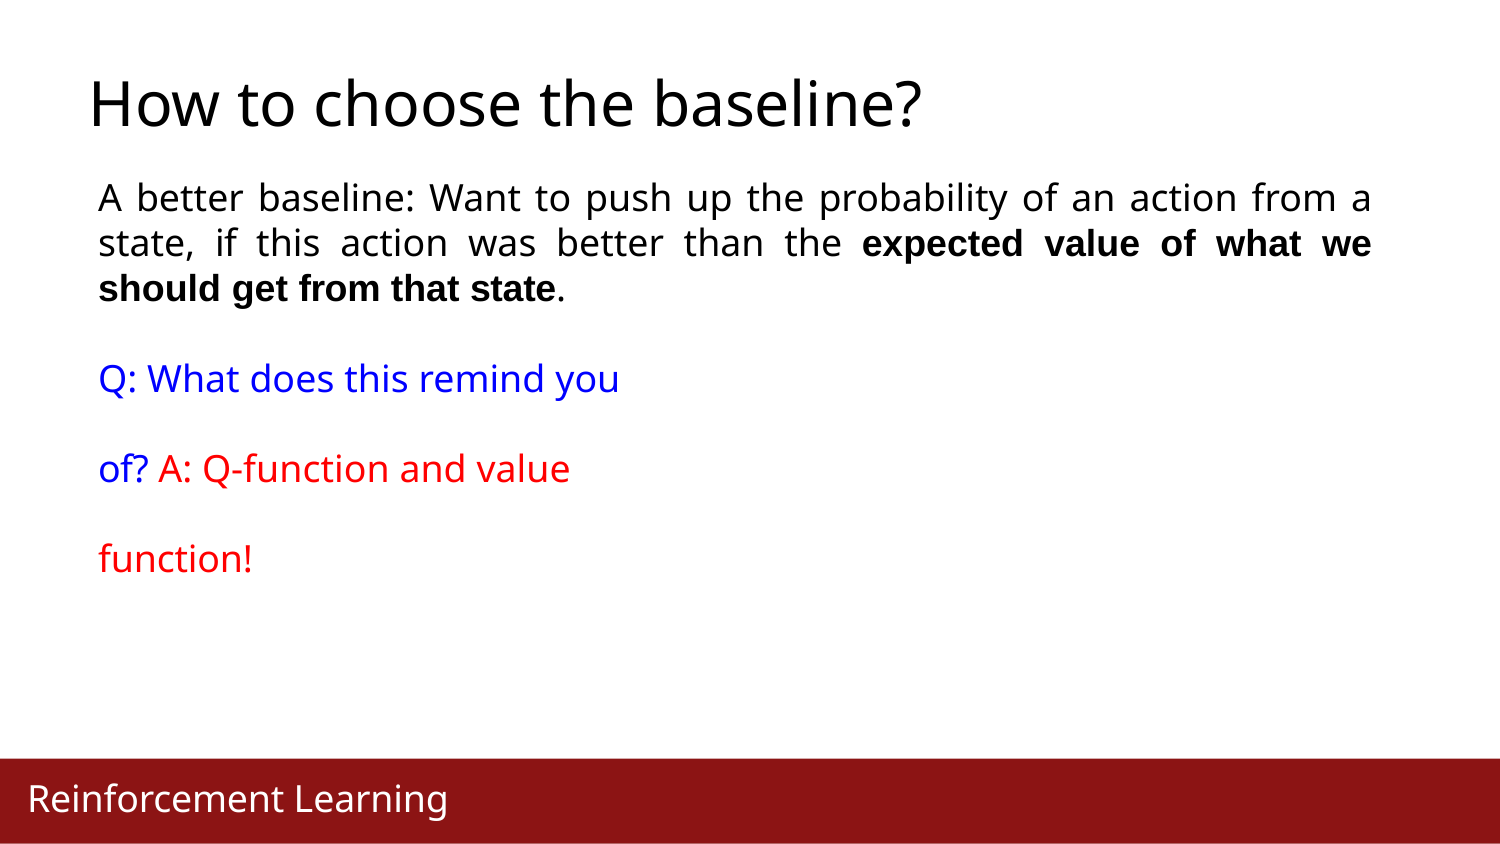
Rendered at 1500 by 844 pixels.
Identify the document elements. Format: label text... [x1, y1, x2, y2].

footer Reinforcement Learning [24, 776, 767, 844]
text_box A better baseline: Want to push up the probability of an action from a state, if this action was better than the expected value of what we should get from that state. Q: What does this remind you of? A: Q-function and value function! [96, 172, 1373, 581]
title How to choose the baseline? [47, 24, 1426, 205]
